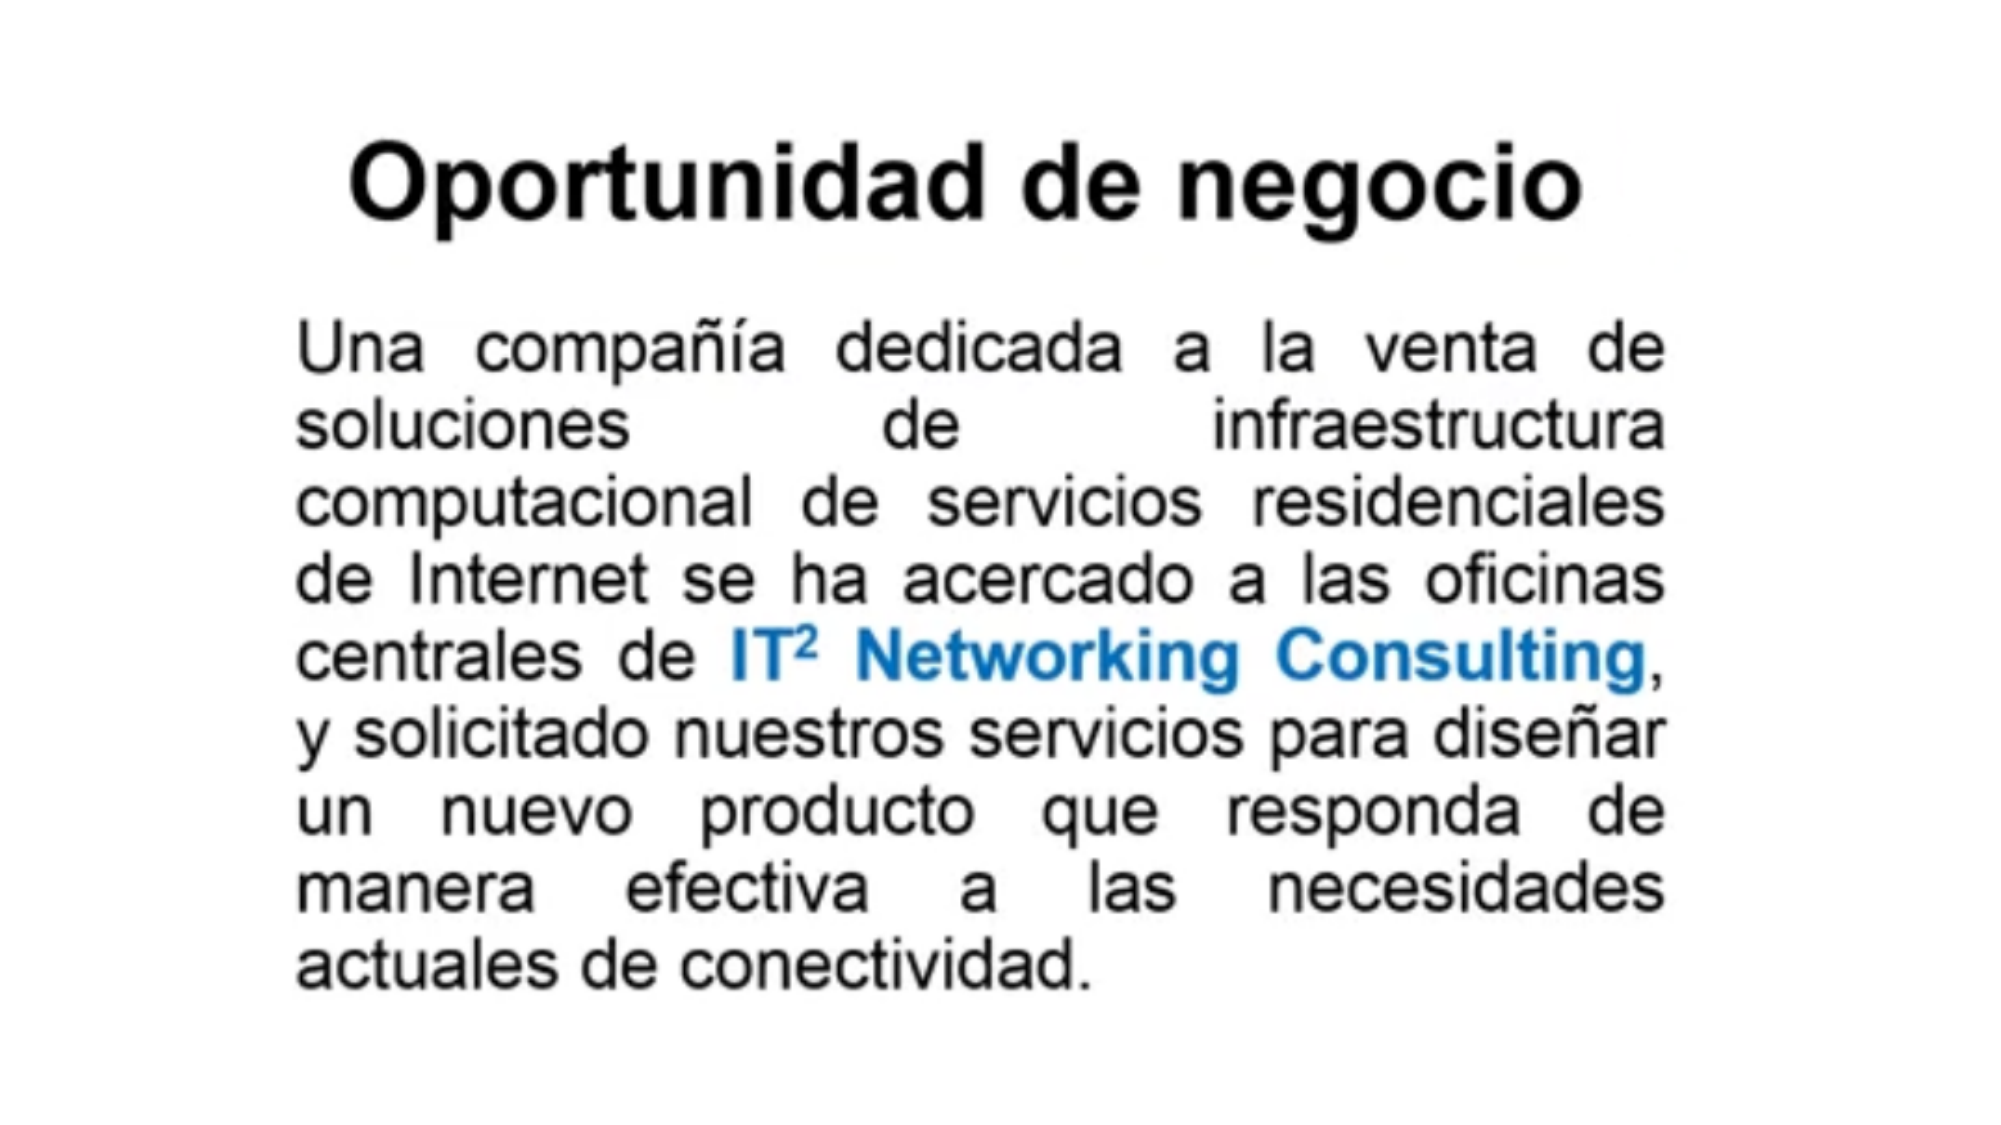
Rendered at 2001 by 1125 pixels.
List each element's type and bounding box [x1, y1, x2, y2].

picture [274, 103, 1688, 1022]
